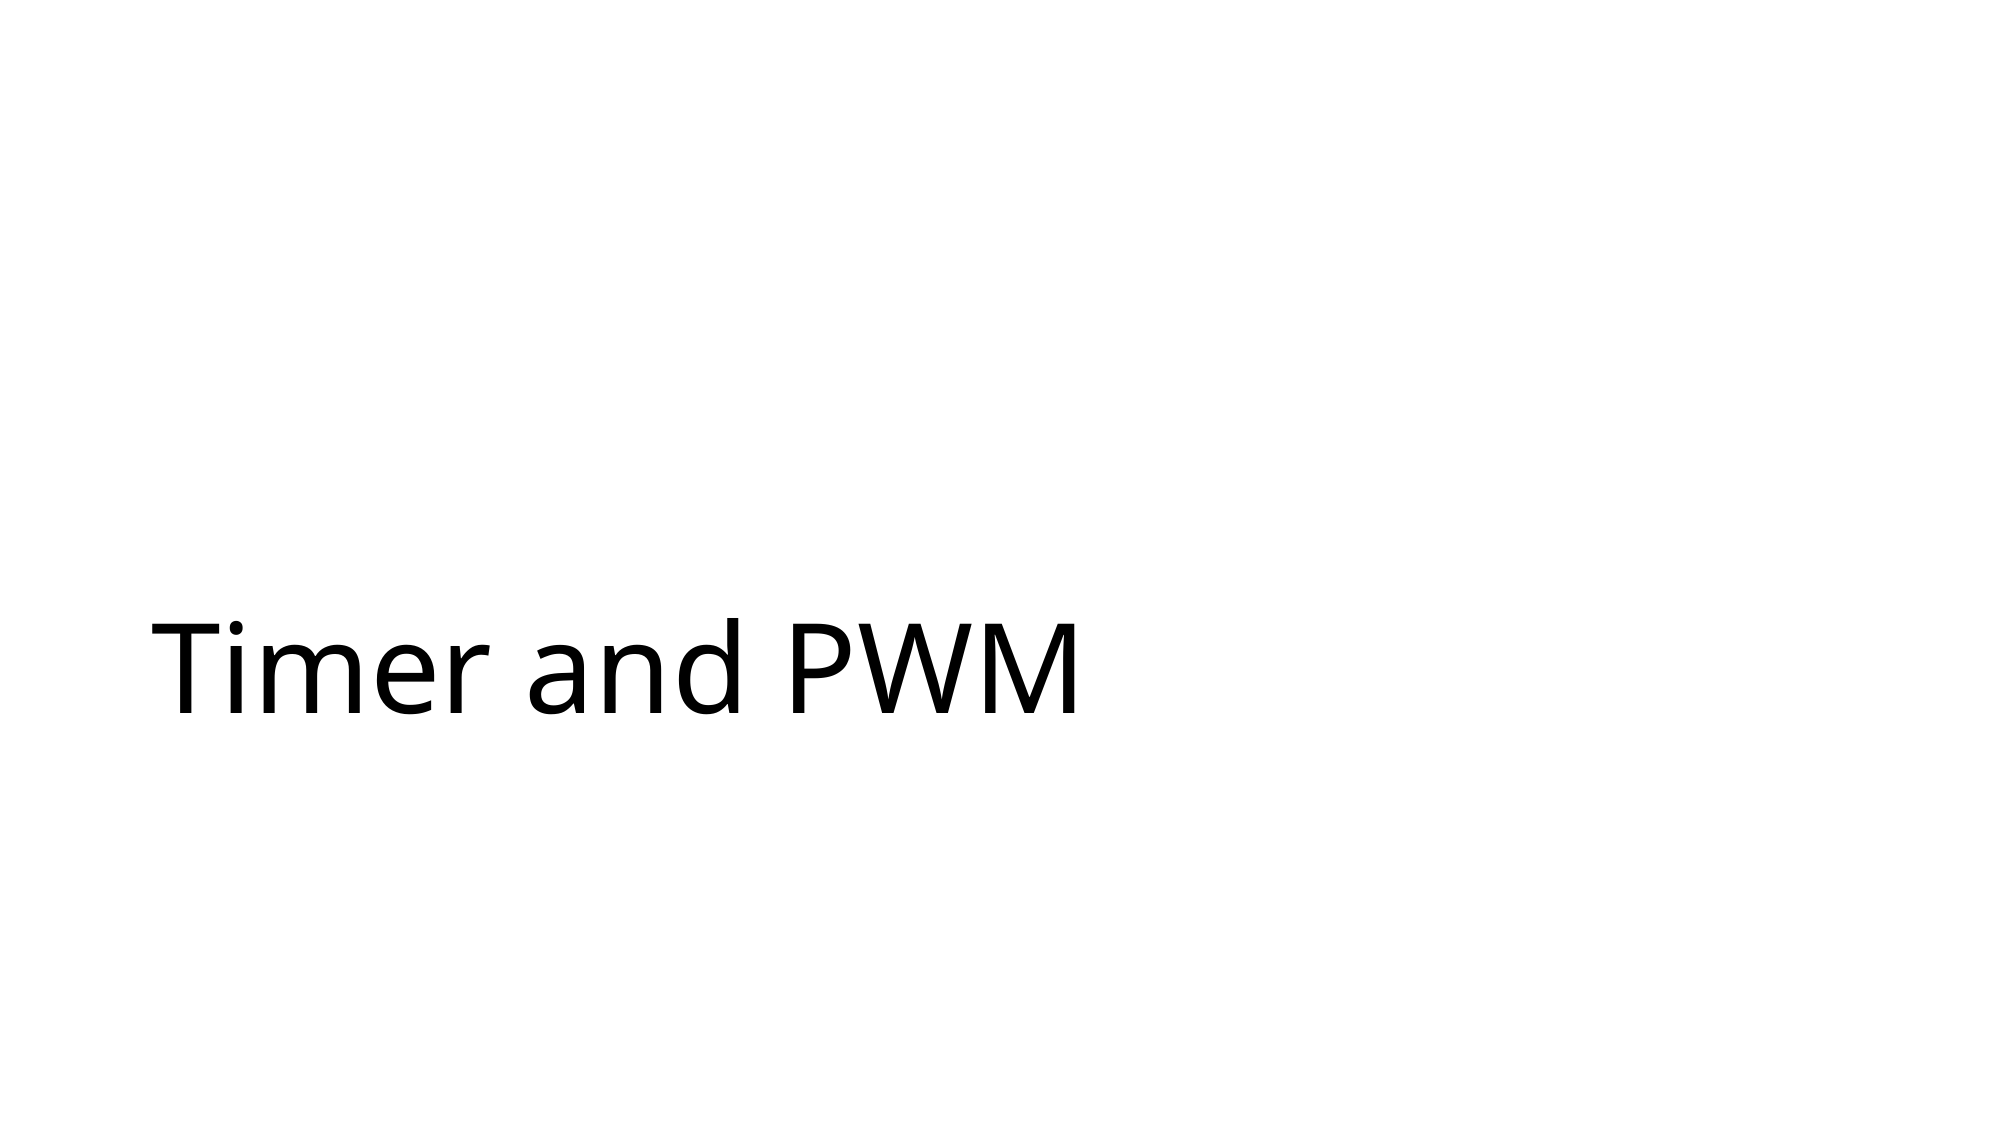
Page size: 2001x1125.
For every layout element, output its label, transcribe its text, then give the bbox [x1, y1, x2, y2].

title Timer and PWM [136, 280, 1862, 749]
